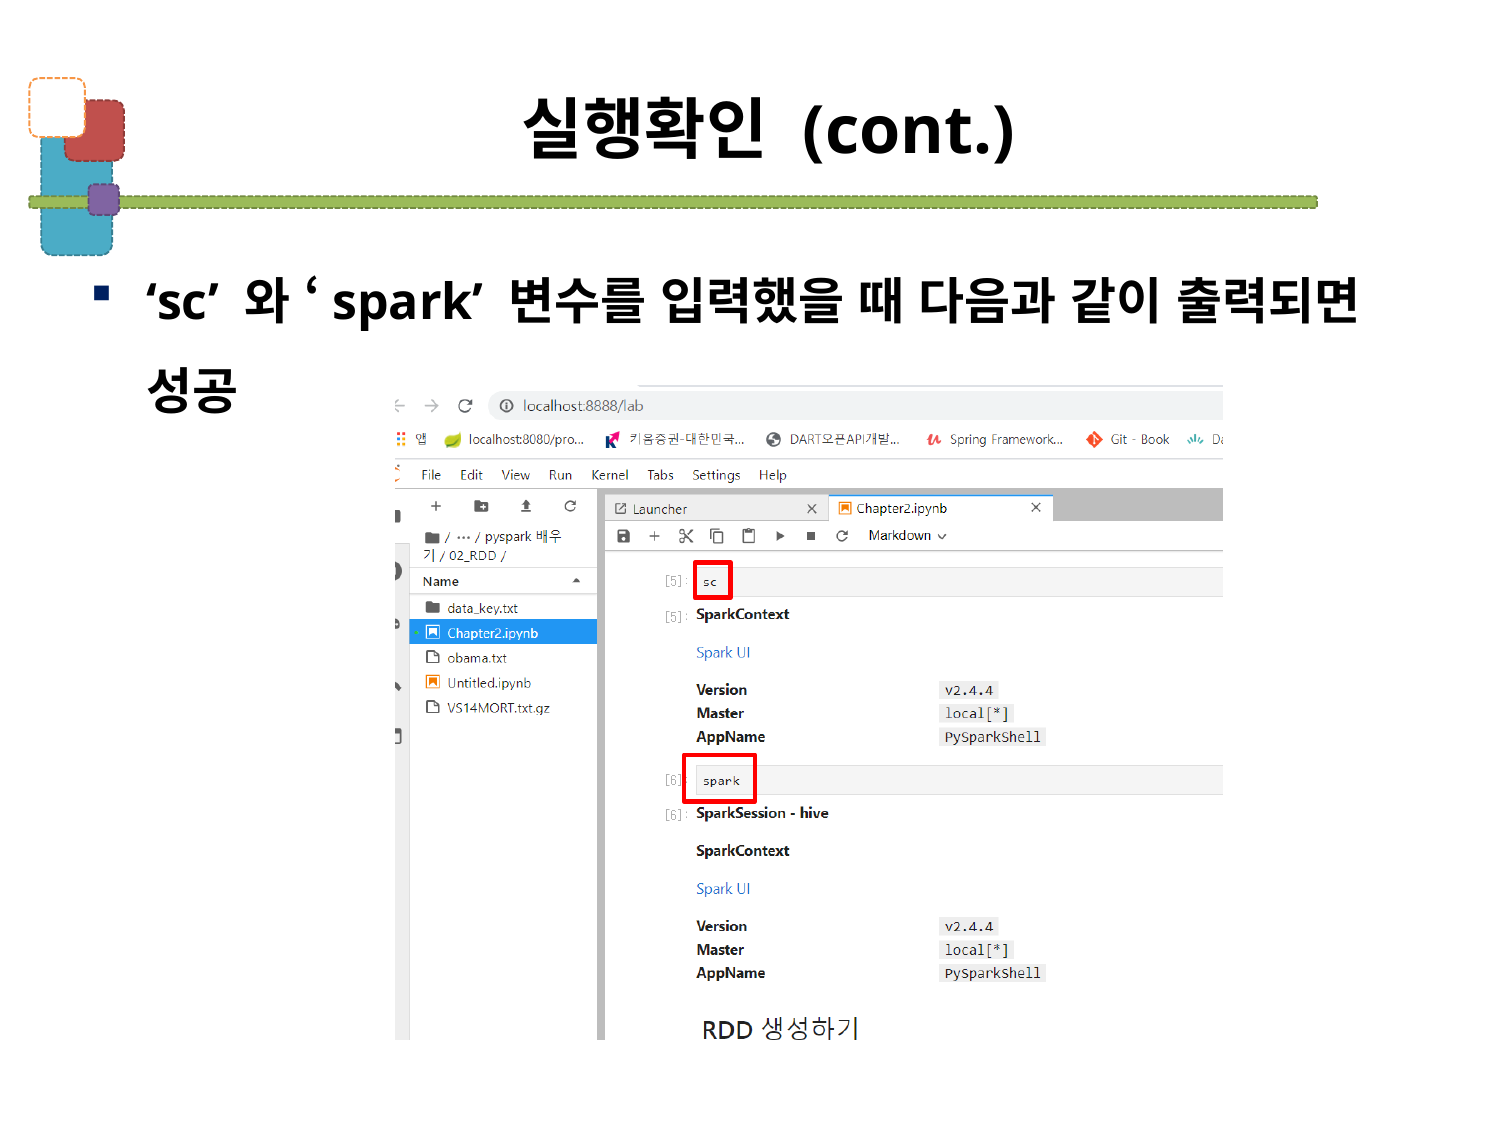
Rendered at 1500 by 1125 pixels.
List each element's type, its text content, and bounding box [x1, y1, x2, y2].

list ‘sc’ 와 ‘spark’ 변수를 입력했을 때 다음과 같이 출력되면 성공 [75, 231, 1425, 1005]
title 실행확인 (cont.) [112, 45, 1425, 209]
picture [395, 385, 1223, 1041]
